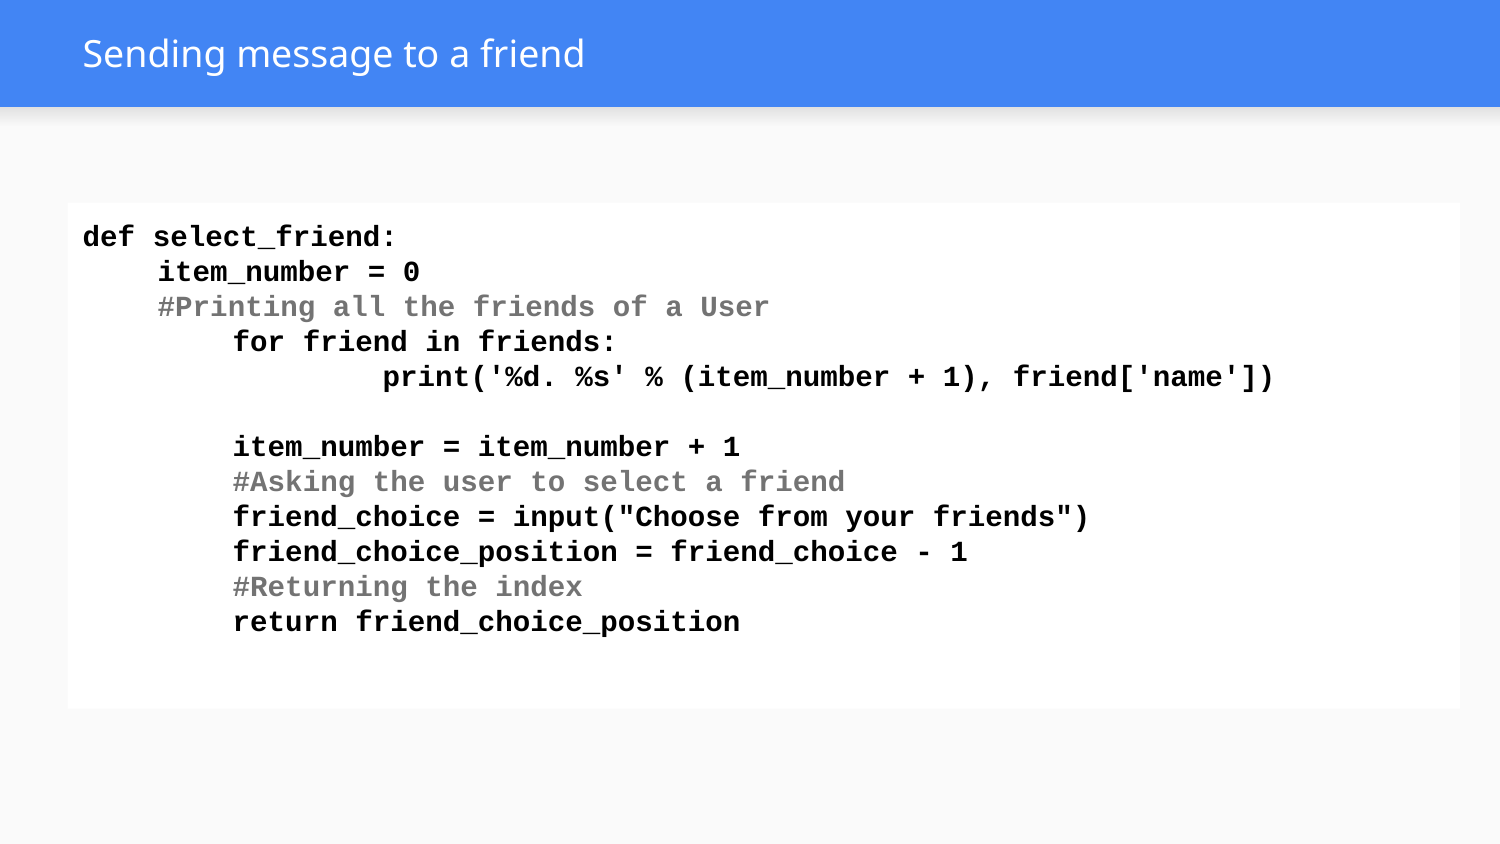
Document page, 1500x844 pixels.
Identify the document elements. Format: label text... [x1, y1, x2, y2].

text_box def select_friend: item_number = 0 #Printing all the friends of a User for friend in friends: print('%d. %s' % (item_number + 1), friend['name']) item_number = item_number + 1 #Asking the user to select a friend friend_choice = input("Choose from your friends") friend_choice_position = friend_choice - 1 #Returning the index return friend_choice_position [67, 202, 1460, 709]
title Sending message to a friend [67, 2, 1464, 102]
